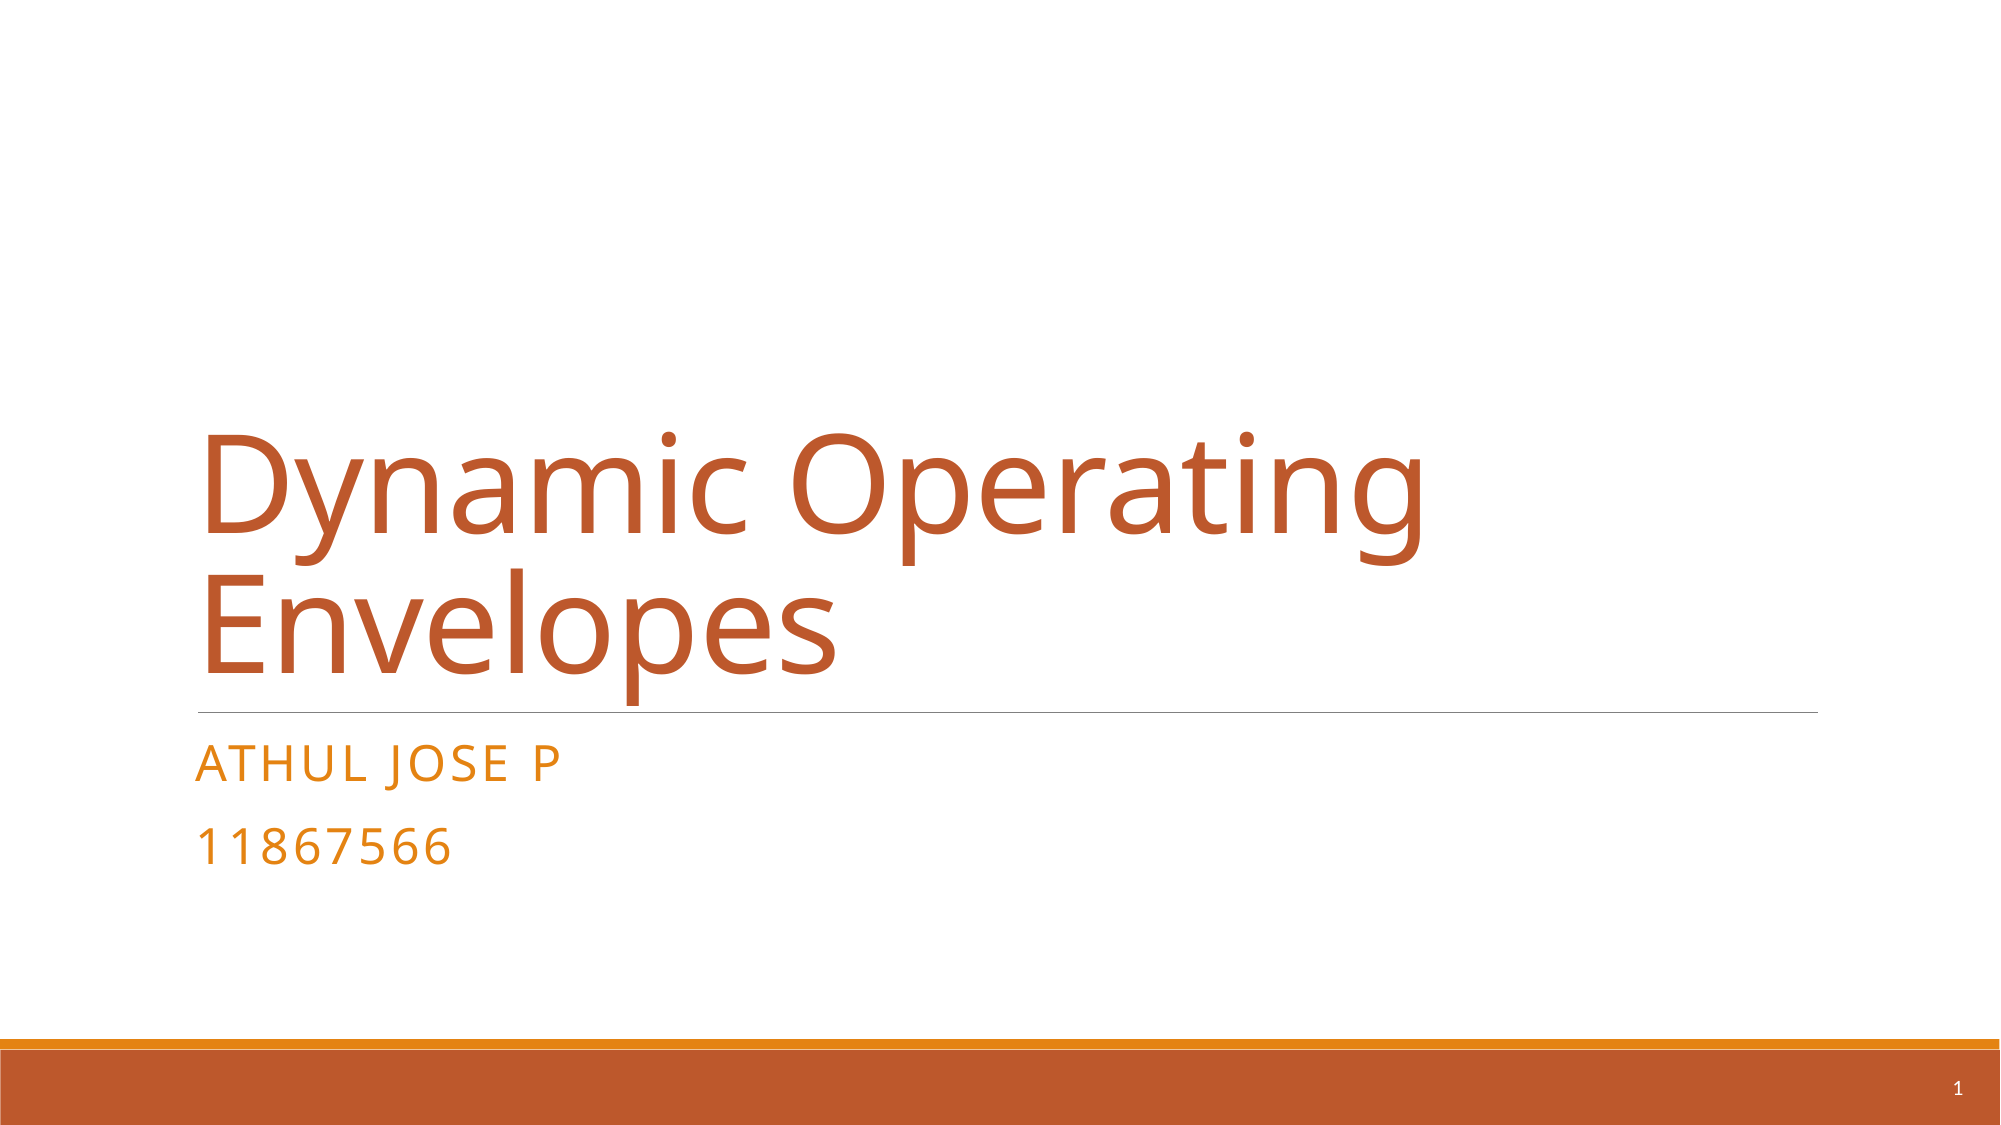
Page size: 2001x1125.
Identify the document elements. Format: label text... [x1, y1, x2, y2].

subtitle Athul Jose P 11867566 [180, 730, 1831, 919]
slide_number 1 [1762, 1056, 1979, 1117]
title Dynamic Operating Envelopes [180, 124, 1830, 710]
